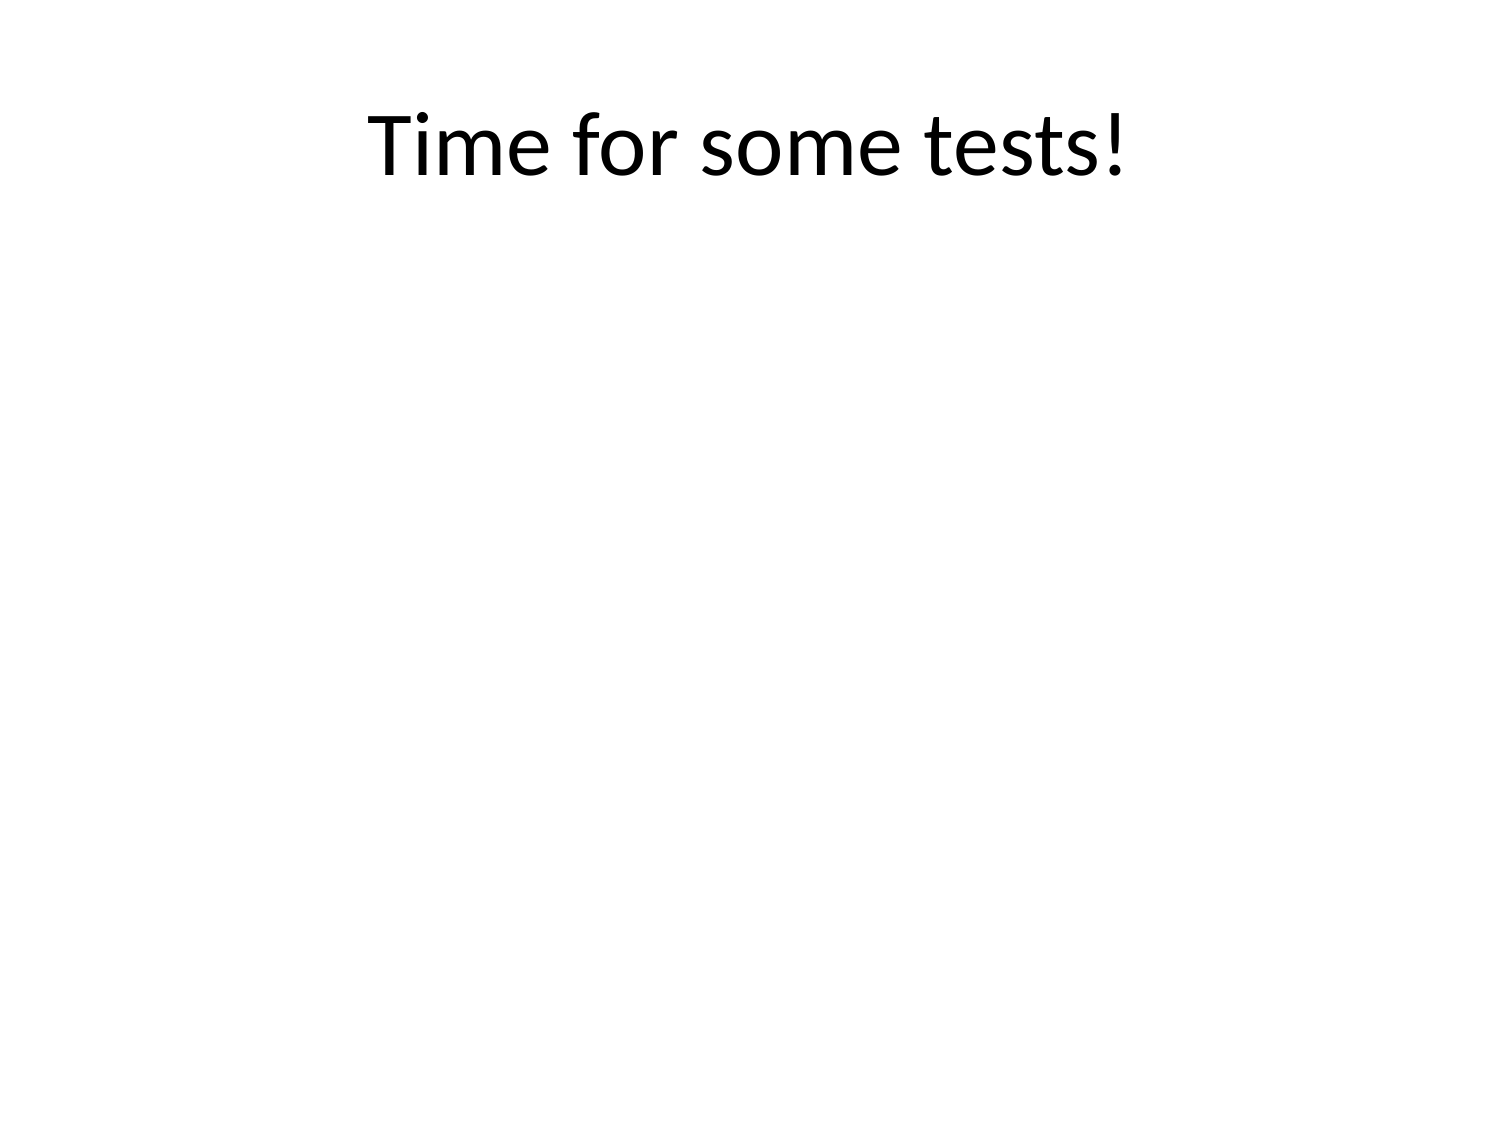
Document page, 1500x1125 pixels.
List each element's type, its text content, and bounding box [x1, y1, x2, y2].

title Time for some tests! [75, 45, 1425, 233]
